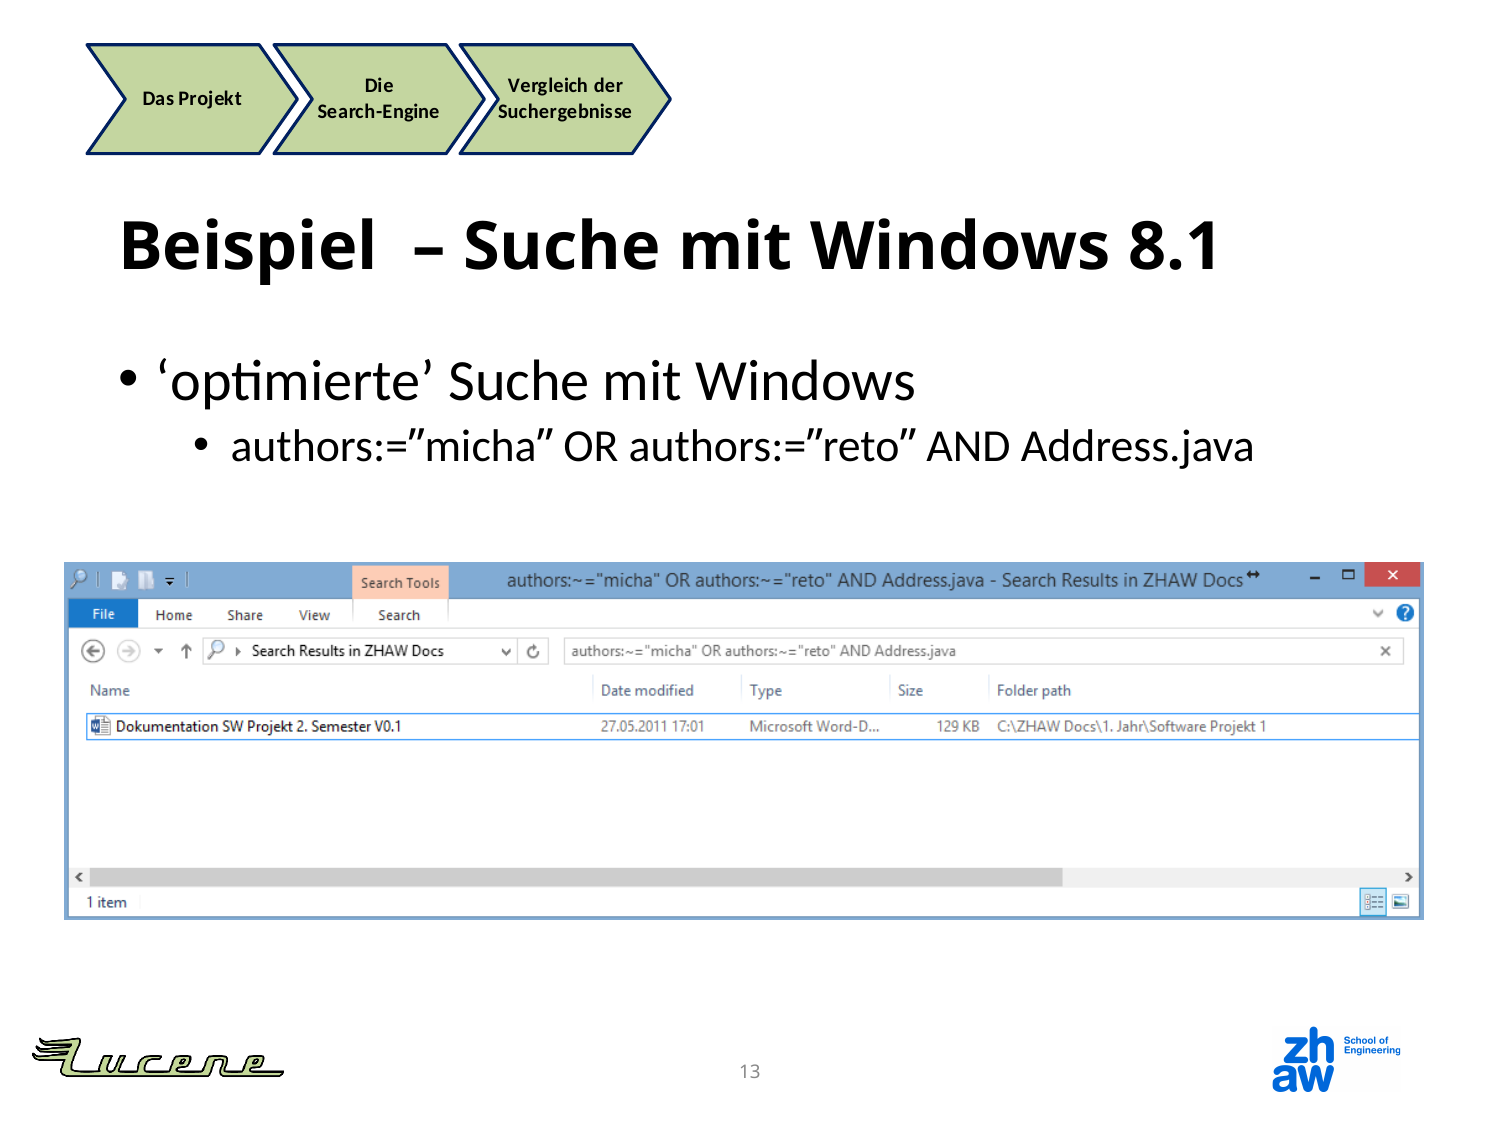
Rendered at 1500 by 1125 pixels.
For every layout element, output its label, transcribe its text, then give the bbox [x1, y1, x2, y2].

picture [29, 1035, 284, 1082]
picture [64, 562, 1424, 920]
picture [135, 18, 1364, 135]
picture [1272, 1026, 1401, 1092]
title Beispiel – Suche mit Windows 8.1 [103, 196, 1397, 300]
